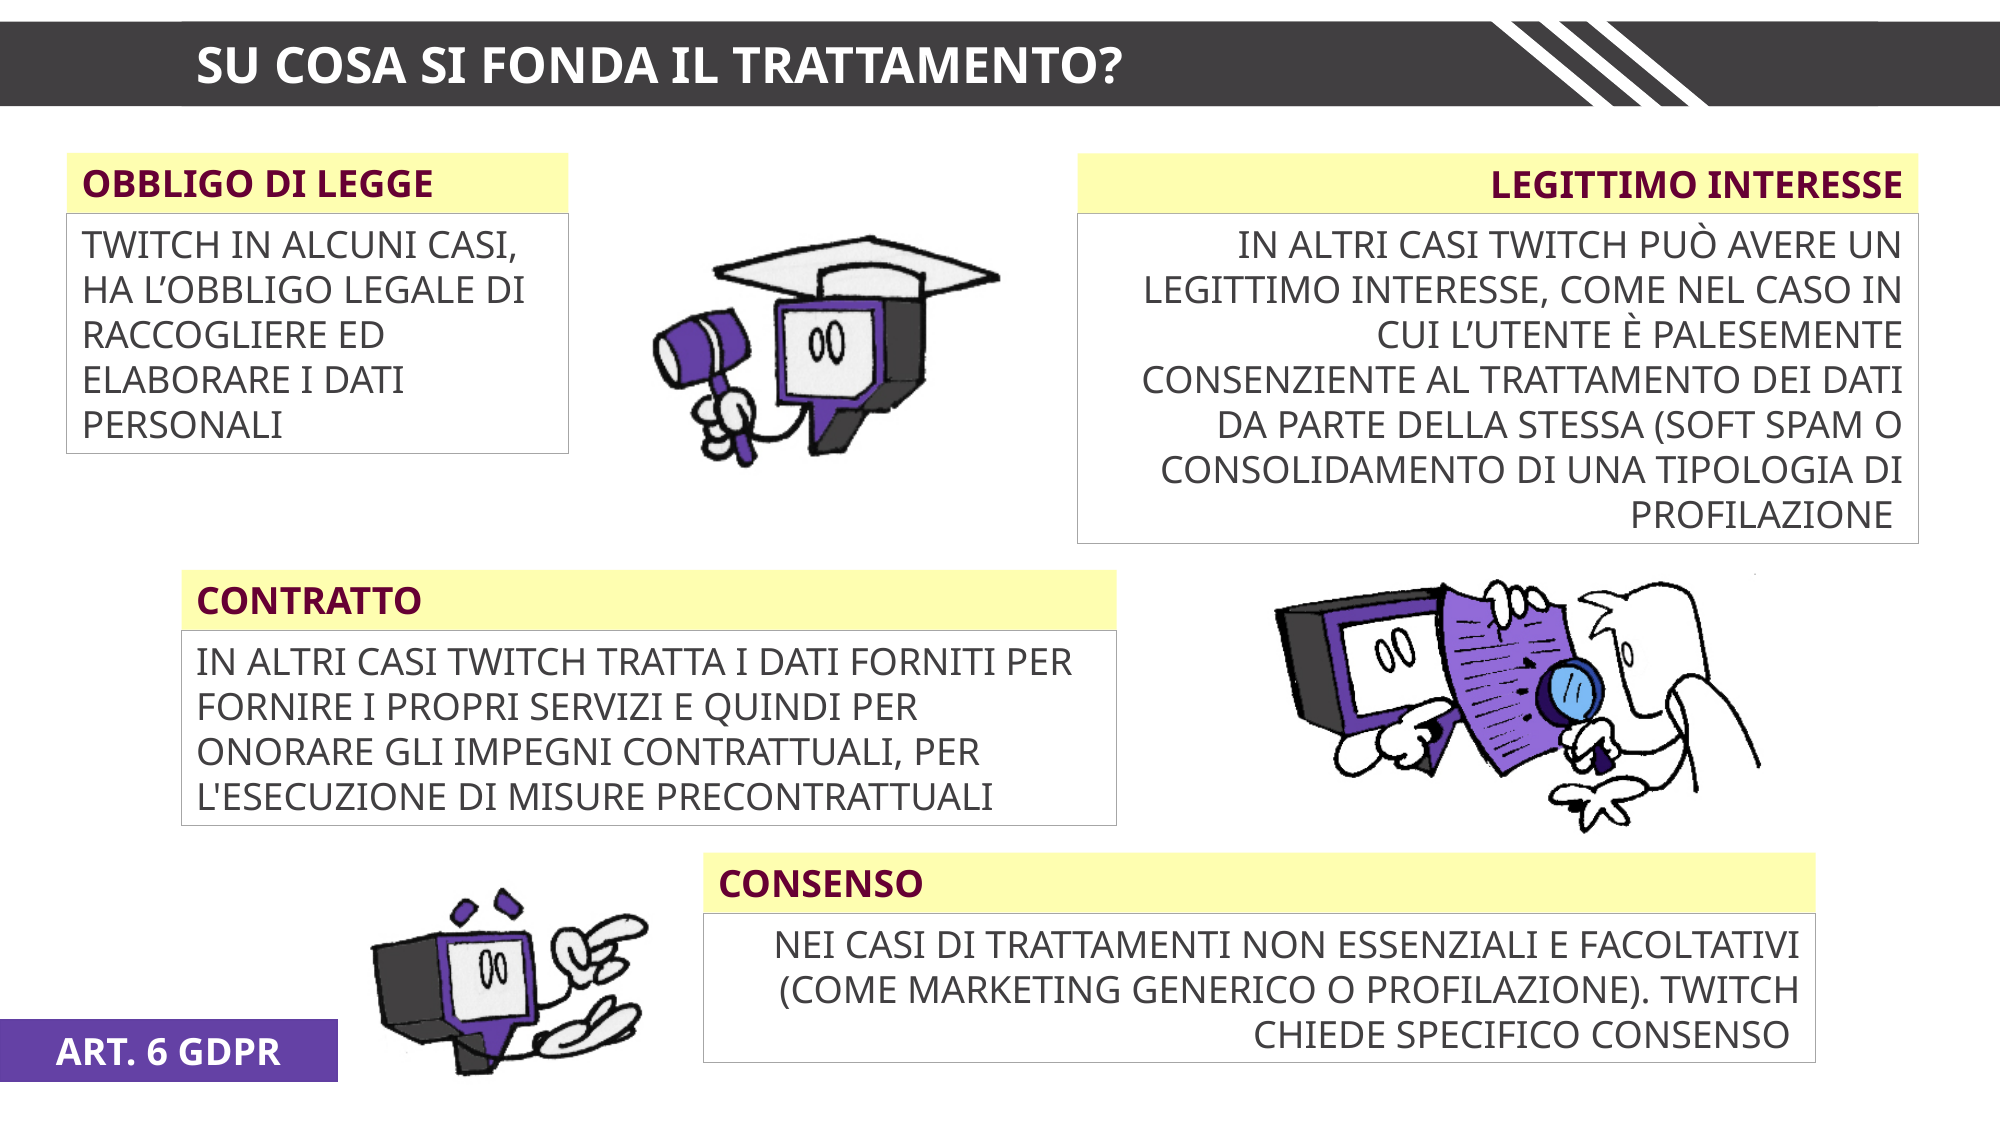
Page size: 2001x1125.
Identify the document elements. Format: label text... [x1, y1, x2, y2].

text_box IN ALTRI CASI TWITCH PUÒ AVERE UN LEGITTIMO INTERESSE, COME NEL CASO IN CUI L’UTENTE È PALESEMENTE CONSENZIENTE AL TRATTAMENTO DEI DATI DA PARTE DELLA STESSA (SOFT SPAM O CONSOLIDAMENTO DI UNA TIPOLOGIA DI PROFILAZIONE [1077, 214, 1919, 544]
text_box TWITCH IN ALCUNI CASI, HA L’OBBLIGO LEGALE DI RACCOGLIERE ED ELABORARE I DATI PERSONALI [66, 213, 569, 454]
text_box CONTRATTO [181, 569, 1117, 630]
picture [627, 183, 1019, 487]
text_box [1531, 0, 1708, 114]
text_box IN ALTRI CASI TWITCH TRATTA I DATI FORNITI PER FORNIRE I PROPRI SERVIZI E QUINDI PER ONORARE GLI IMPEGNI CONTRATTUALI, PER L'ESECUZIONE DI MISURE PRECONTRATTUALI [181, 630, 1117, 826]
text_box CONSENSO [703, 852, 1816, 913]
text_box LEGITTIMO INTERESSE [1077, 153, 1919, 214]
text_box SU COSA SI FONDA IL TRATTAMENTO? [181, 21, 1459, 107]
picture [1259, 565, 1784, 838]
text_box [0, 21, 181, 107]
text_box ART. 6 GDPR [0, 1019, 336, 1082]
text_box NEI CASI DI TRATTAMENTI NON ESSENZIALI E FACOLTATIVI (COME MARKETING GENERICO O PROFILAZIONE). TWITCH CHIEDE SPECIFICO CONSENSO [703, 913, 1816, 1063]
text_box [1879, 21, 2000, 107]
picture [336, 837, 666, 1118]
text_box SU COSA SI FONDA IL TRATTAMENTO? [1708, 21, 1879, 107]
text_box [1459, 0, 1636, 133]
text_box OBBLIGO DI LEGGE [66, 152, 569, 213]
